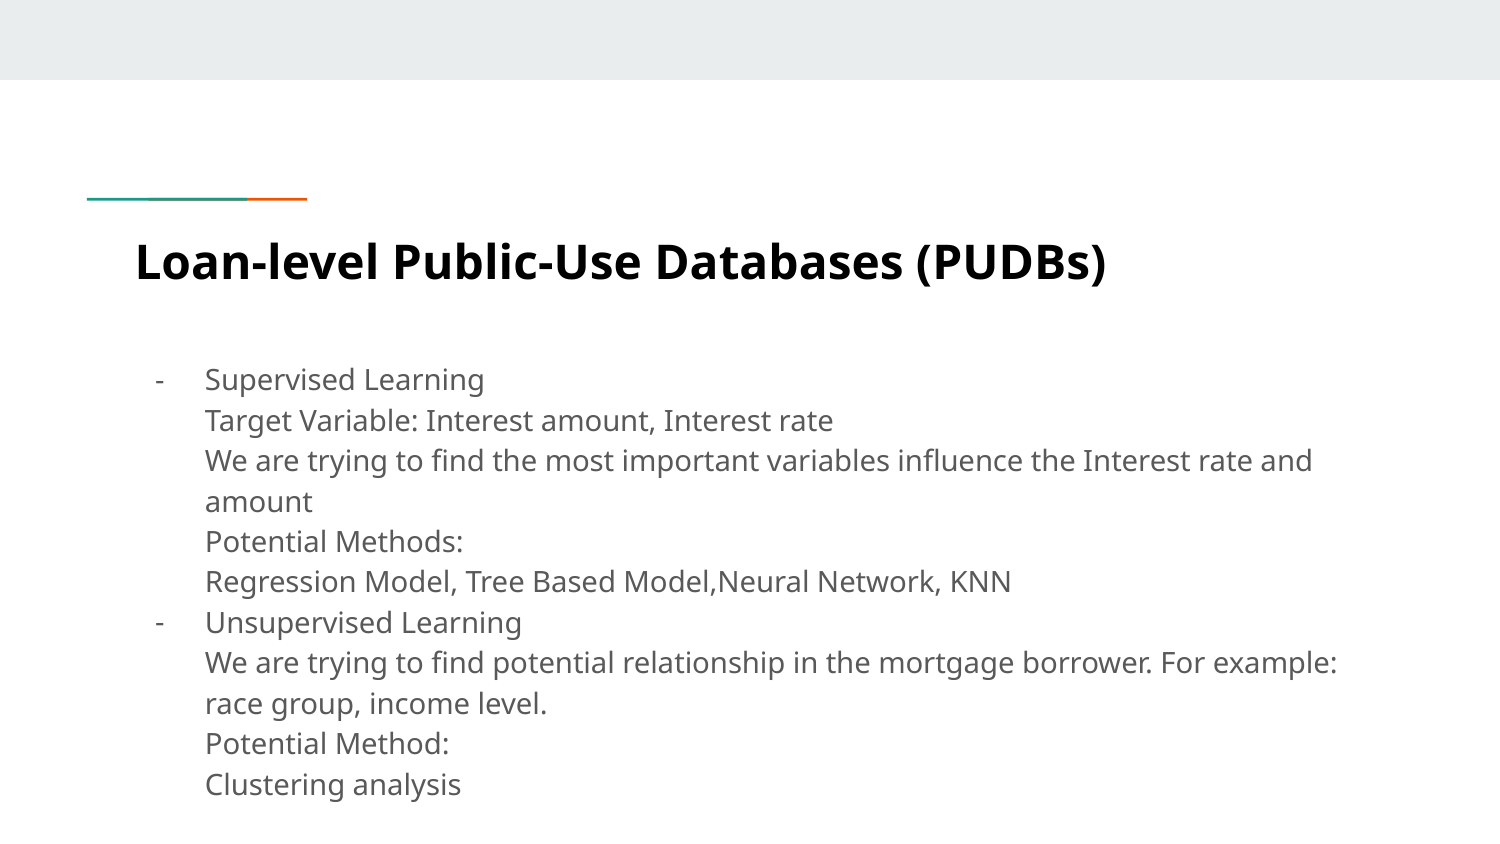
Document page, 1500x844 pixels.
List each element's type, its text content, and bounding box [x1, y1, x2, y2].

title Loan-level Public-Use Databases (PUDBs) [119, 216, 1381, 305]
list Supervised Learning Target Variable: Interest amount, Interest rate We are trying to find the most important variables influence the Interest rate and amount Potential Methods: Regression Model, Tree Based Model,Neural Network, KNN Unsupervised Learning We are trying to find potential relationship in the mortgage borrower. For example: race group, income level. Potential Method: Clustering analysis [119, 341, 1403, 821]
